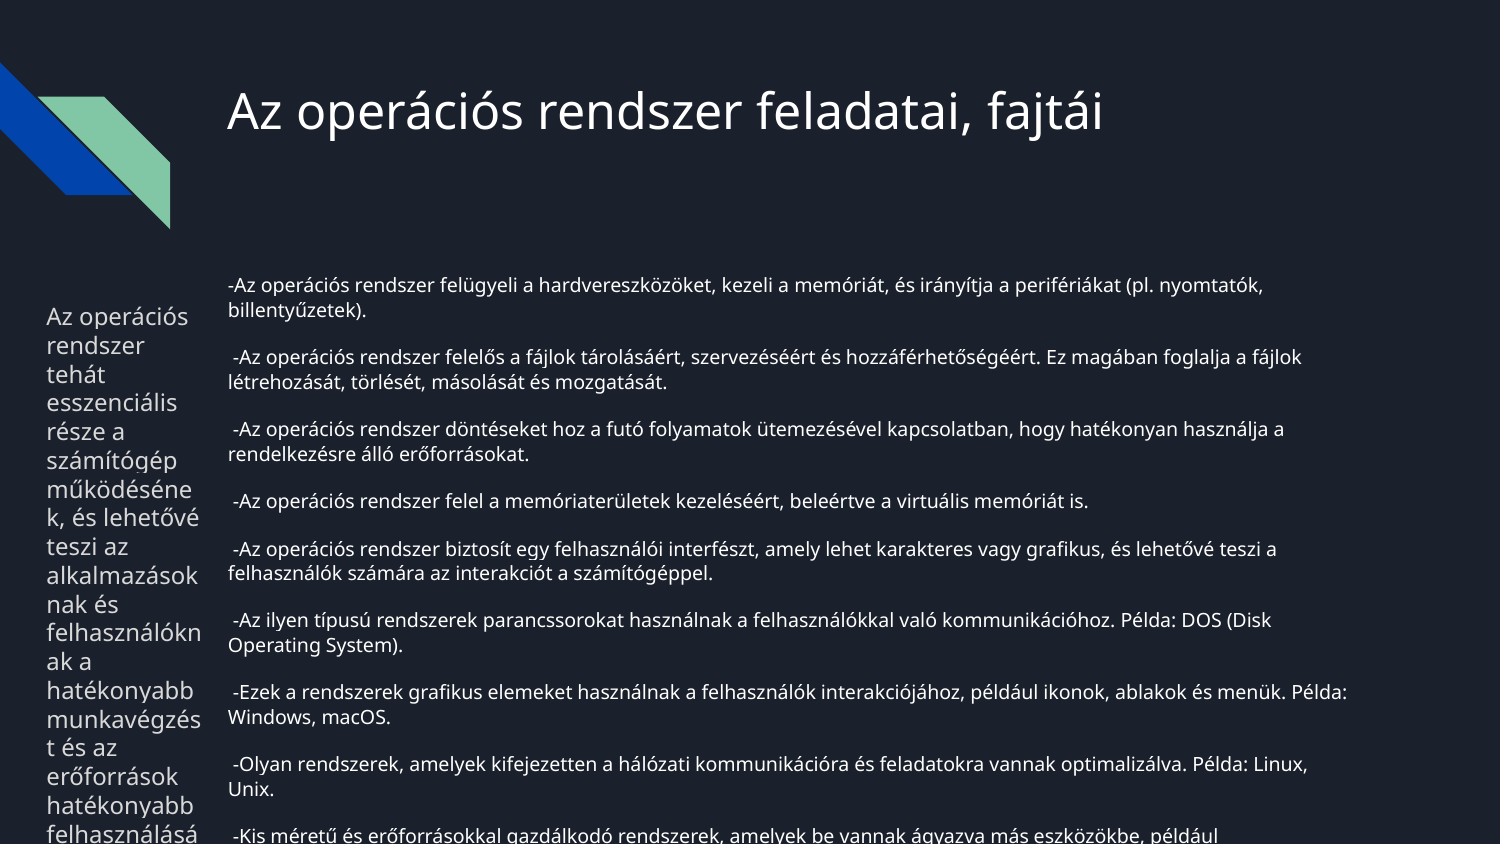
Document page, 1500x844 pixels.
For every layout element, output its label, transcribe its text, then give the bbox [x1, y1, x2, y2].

title Az operációs rendszer feladatai, fajtái [212, 64, 1368, 215]
text_box Az operációs rendszer tehát esszenciális része a számítógép működésének, és lehetővé teszi az alkalmazásoknak és felhasználóknak a hatékonyabb munkavégzést és az erőforrások hatékonyabb felhasználását [31, 286, 218, 827]
list -Az operációs rendszer felügyeli a hardvereszközöket, kezeli a memóriát, és irányítja a perifériákat (pl. nyomtatók, billentyűzetek). -Az operációs rendszer felelős a fájlok tárolásáért, szervezéséért és hozzáférhetőségéért. Ez magában foglalja a fájlok létrehozását, törlését, másolását és mozgatását. -Az operációs rendszer döntéseket hoz a futó folyamatok ütemezésével kapcsolatban, hogy hatékonyan használja a rendelkezésre álló erőforrásokat. -Az operációs rendszer felel a memóriaterületek kezeléséért, beleértve a virtuális memóriát is. -Az operációs rendszer biztosít egy felhasználói interfészt, amely lehet karakteres vagy grafikus, és lehetővé teszi a felhasználók számára az interakciót a számítógéppel. -Az ilyen típusú rendszerek parancssorokat használnak a felhasználókkal való kommunikációhoz. Példa: DOS (Disk Operating System). -Ezek a rendszerek grafikus elemeket használnak a felhasználók interakciójához, például ikonok, ablakok és menük. Példa: Windows, macOS. -Olyan rendszerek, amelyek kifejezetten a hálózati kommunikációra és feladatokra vannak optimalizálva. Példa: Linux, Unix. -Kis méretű és erőforrásokkal gazdálkodó rendszerek, amelyek be vannak ágyazva más eszközökbe, például okoskártyákba, háztartási gépekbe. Példa: FreeRTOS. [212, 257, 1368, 844]
